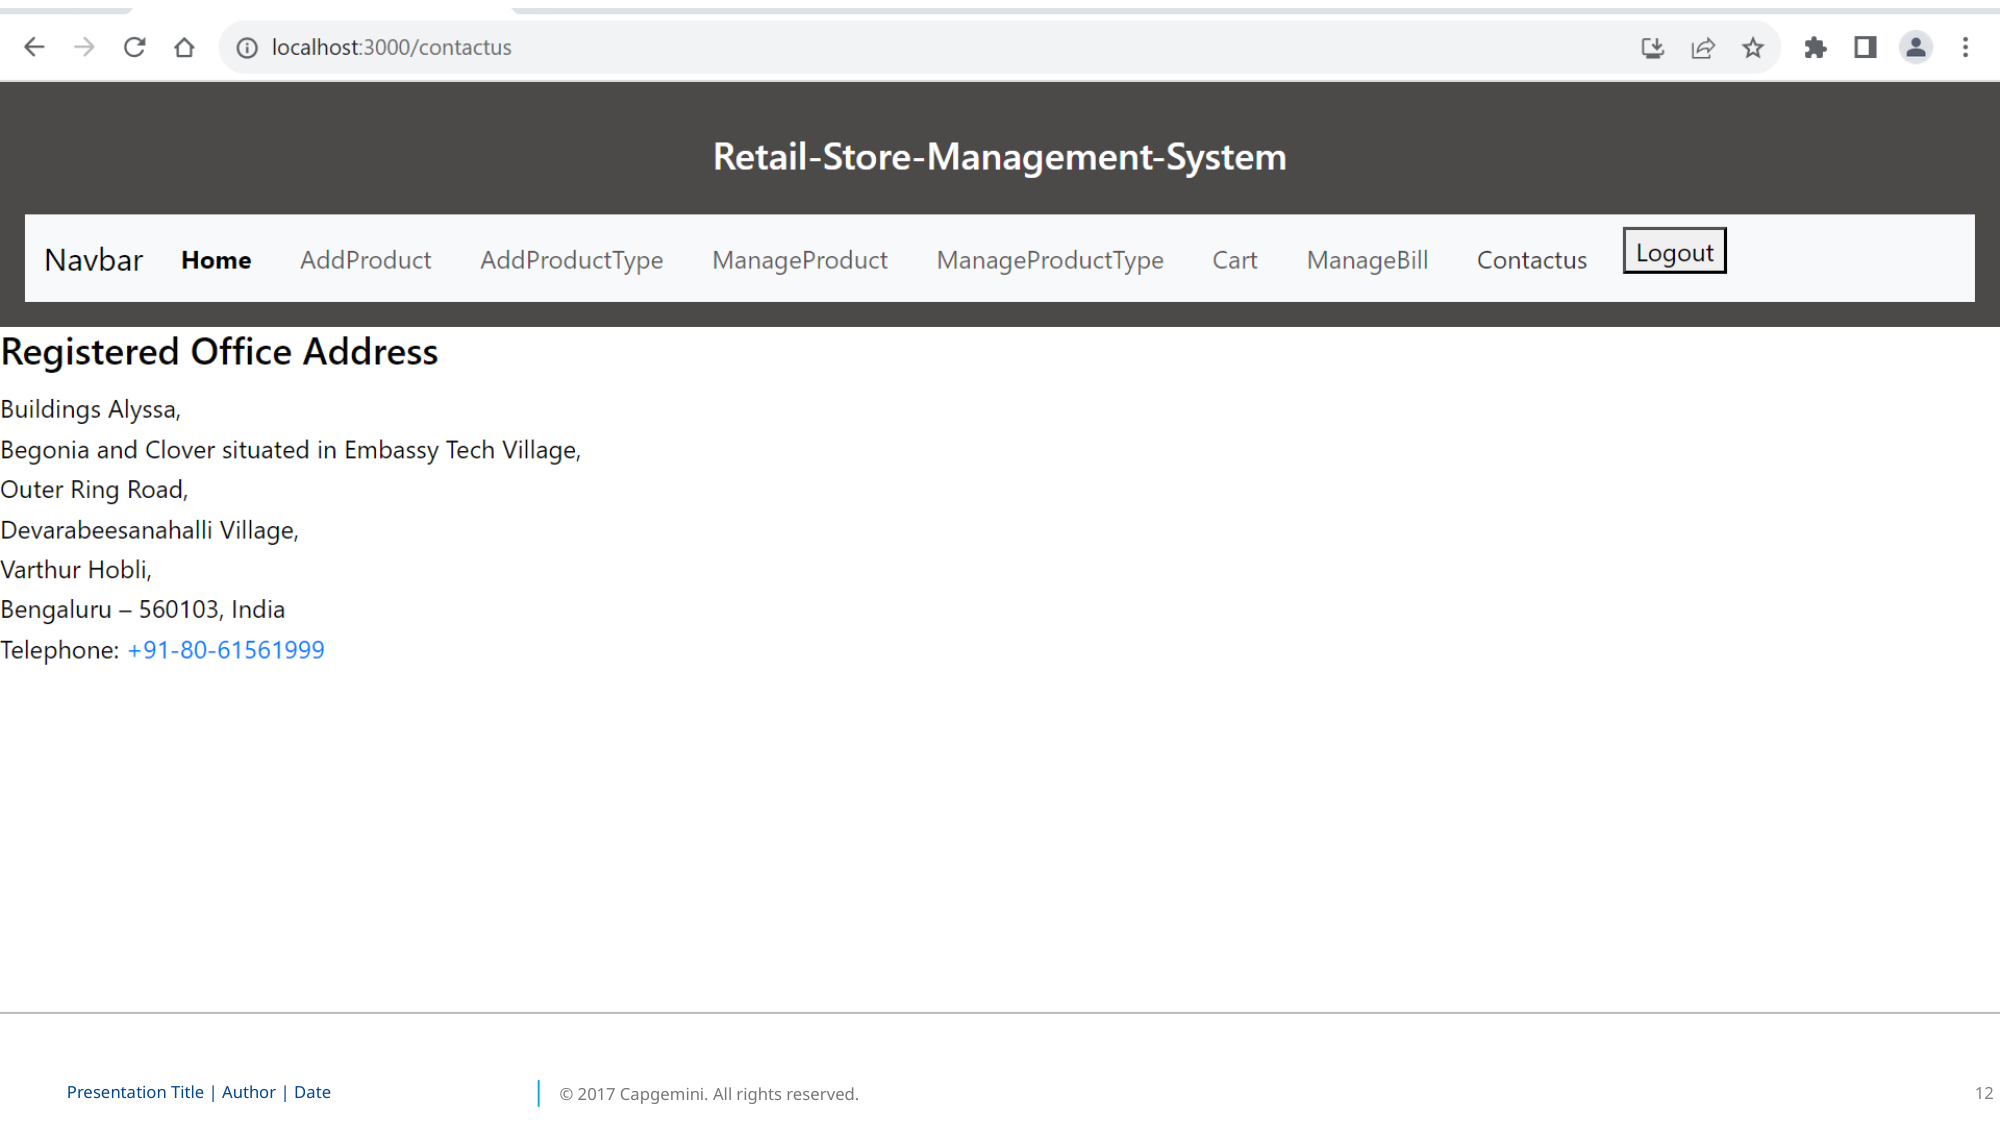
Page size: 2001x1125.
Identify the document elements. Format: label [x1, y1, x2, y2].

picture [0, 7, 2000, 1014]
